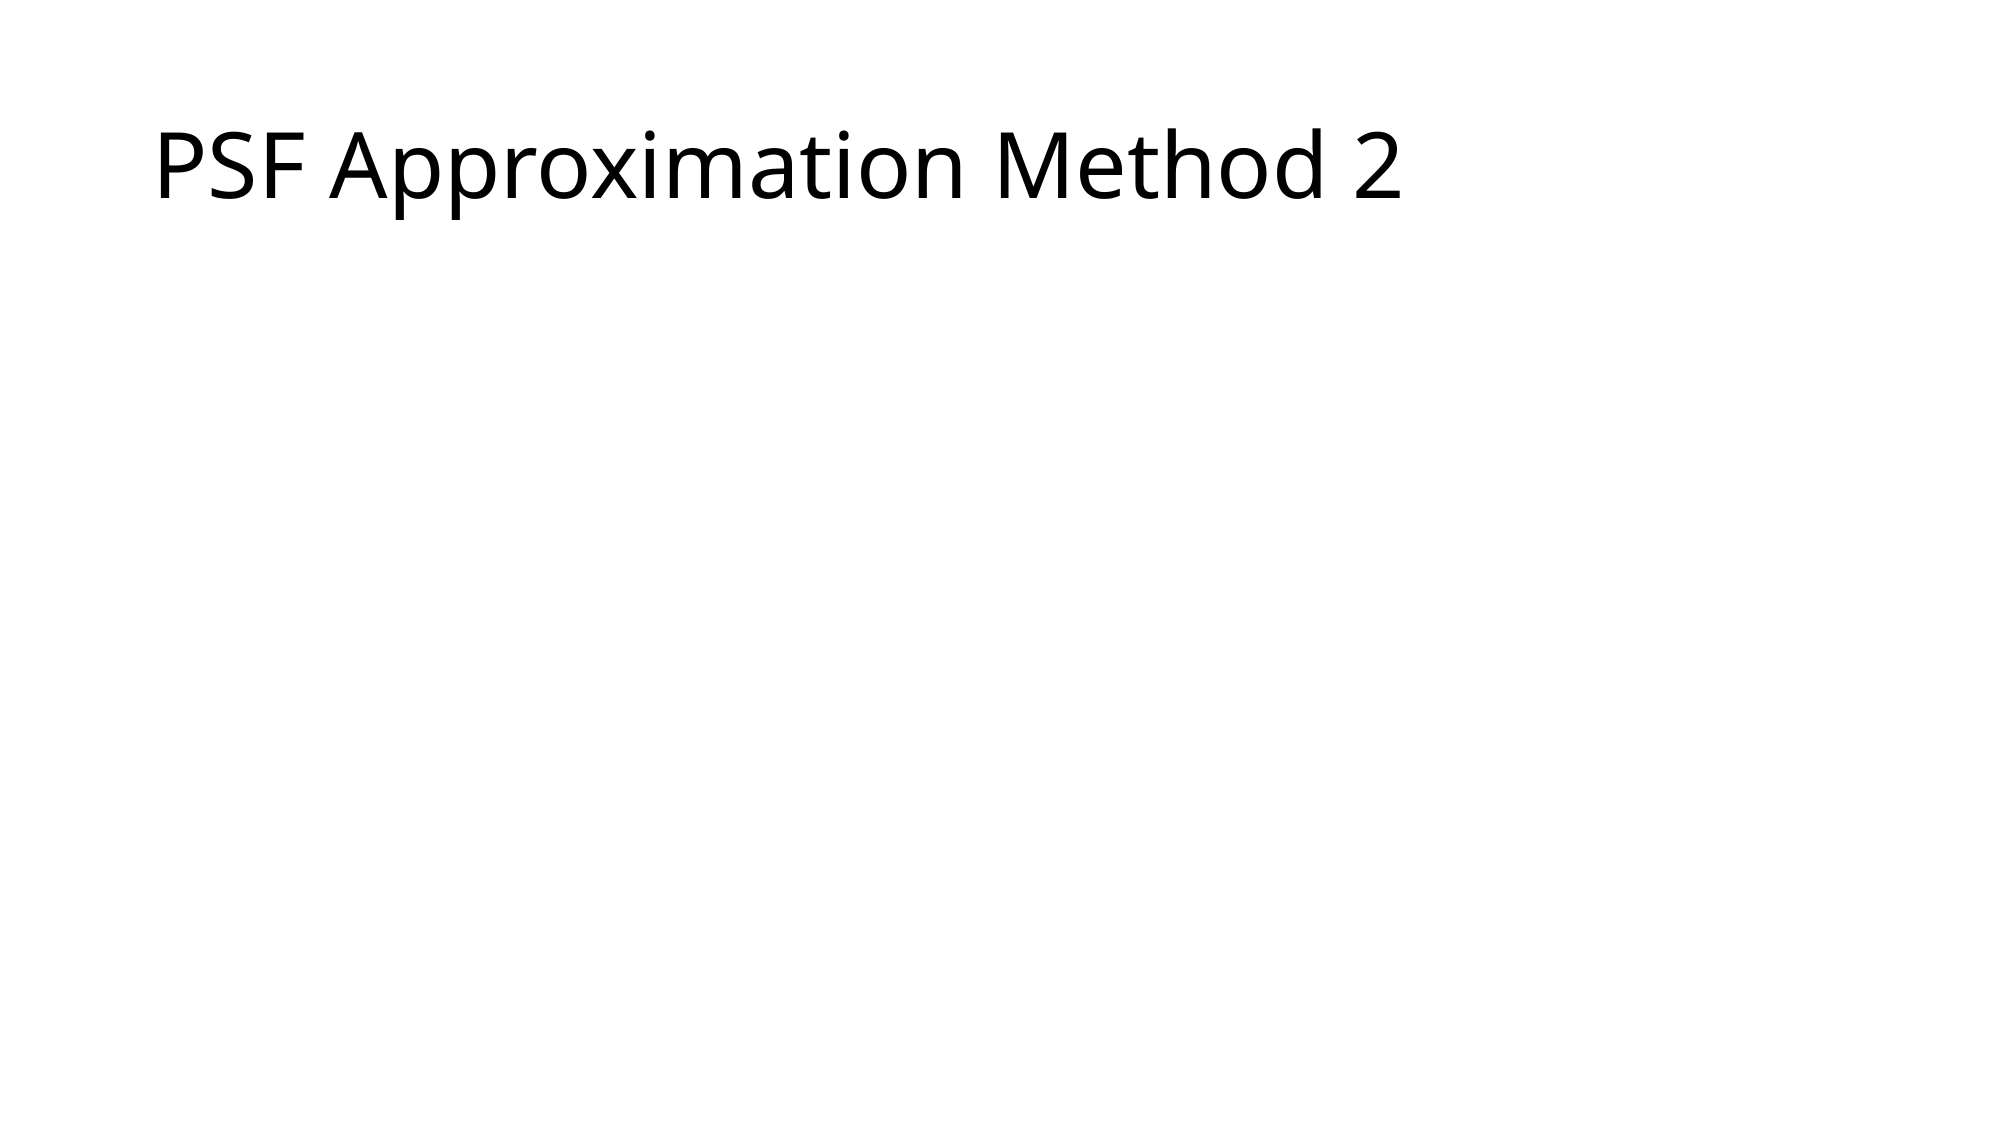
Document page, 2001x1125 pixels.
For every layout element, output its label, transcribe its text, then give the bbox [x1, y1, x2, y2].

title PSF Approximation Method 2 [137, 59, 1863, 278]
